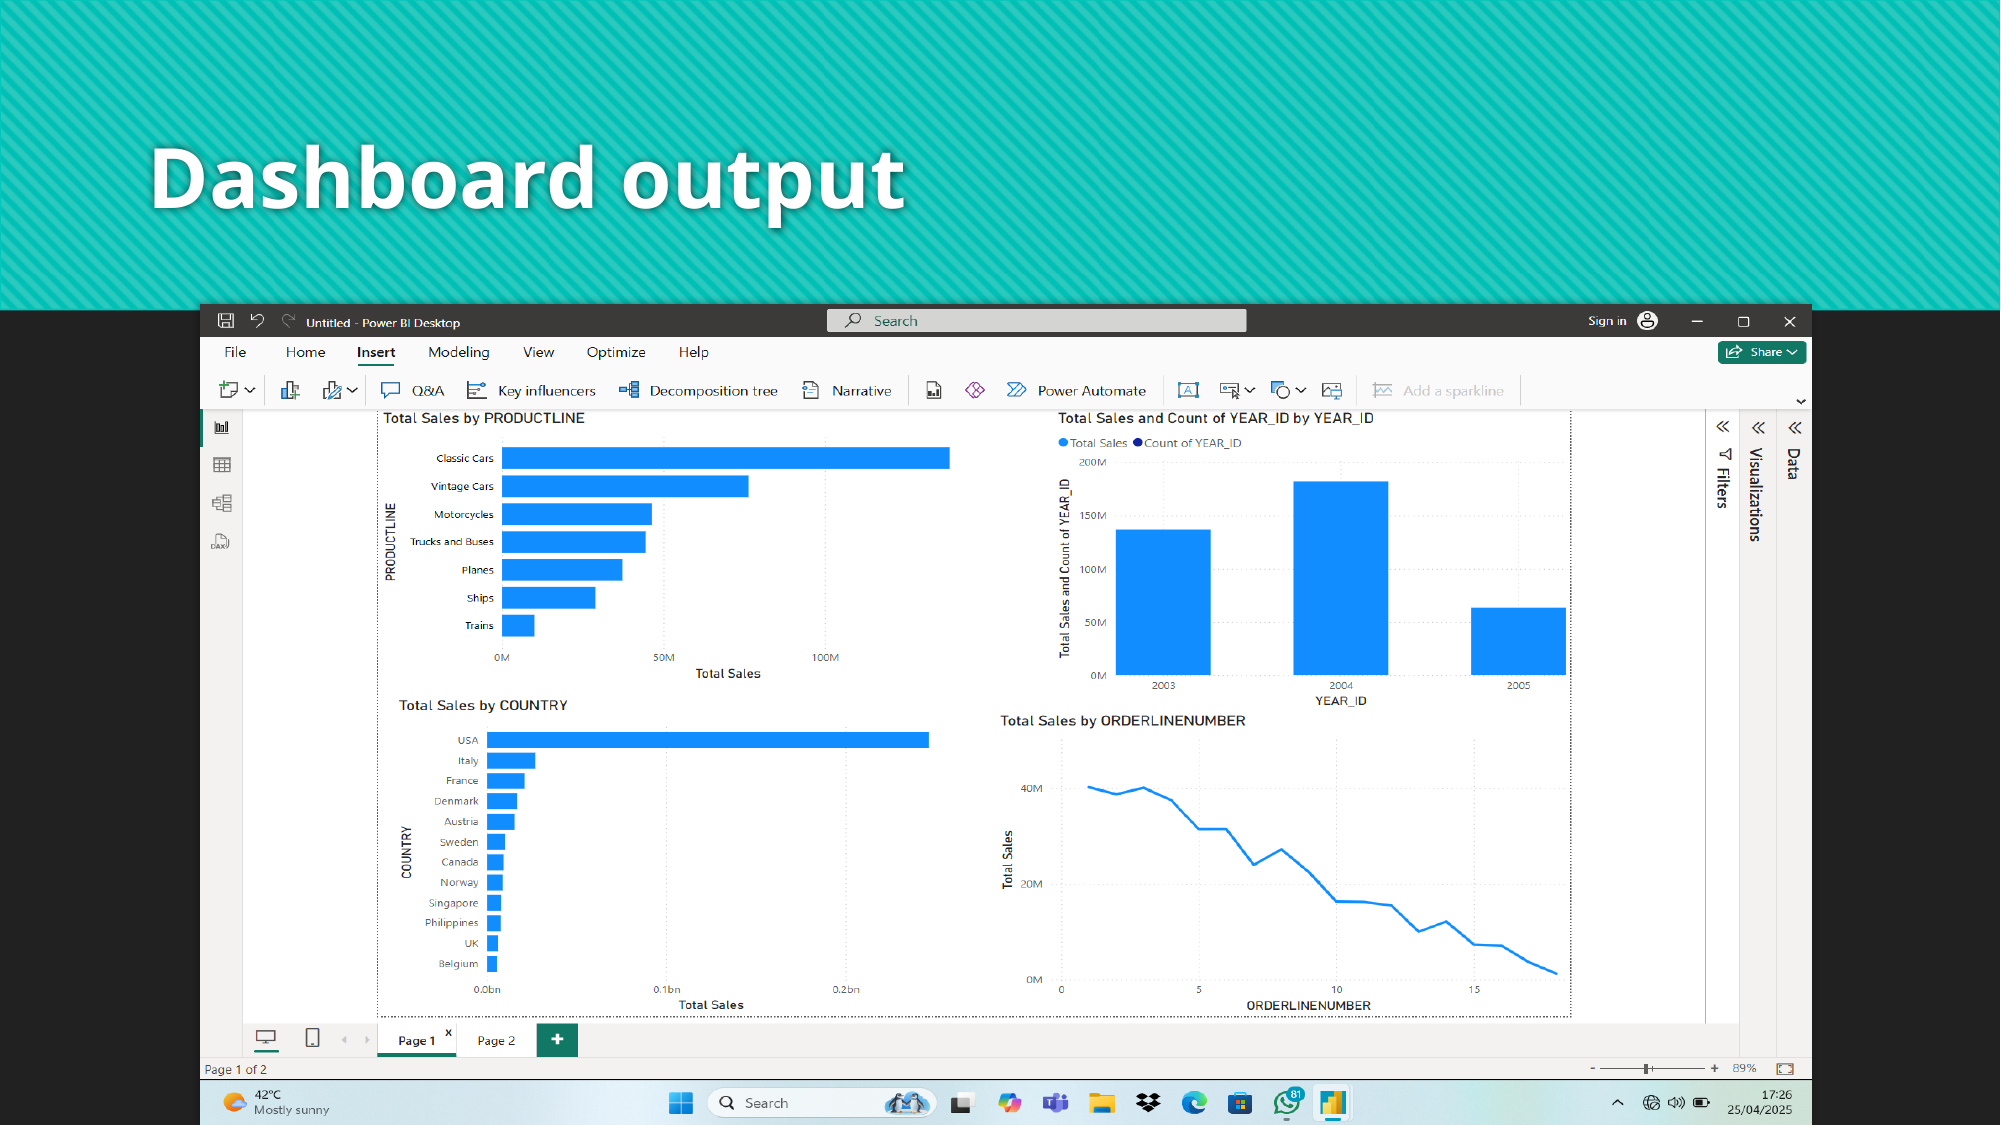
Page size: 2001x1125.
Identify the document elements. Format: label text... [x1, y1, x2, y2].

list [199, 304, 1812, 1125]
title Dashboard output [132, 73, 1868, 233]
